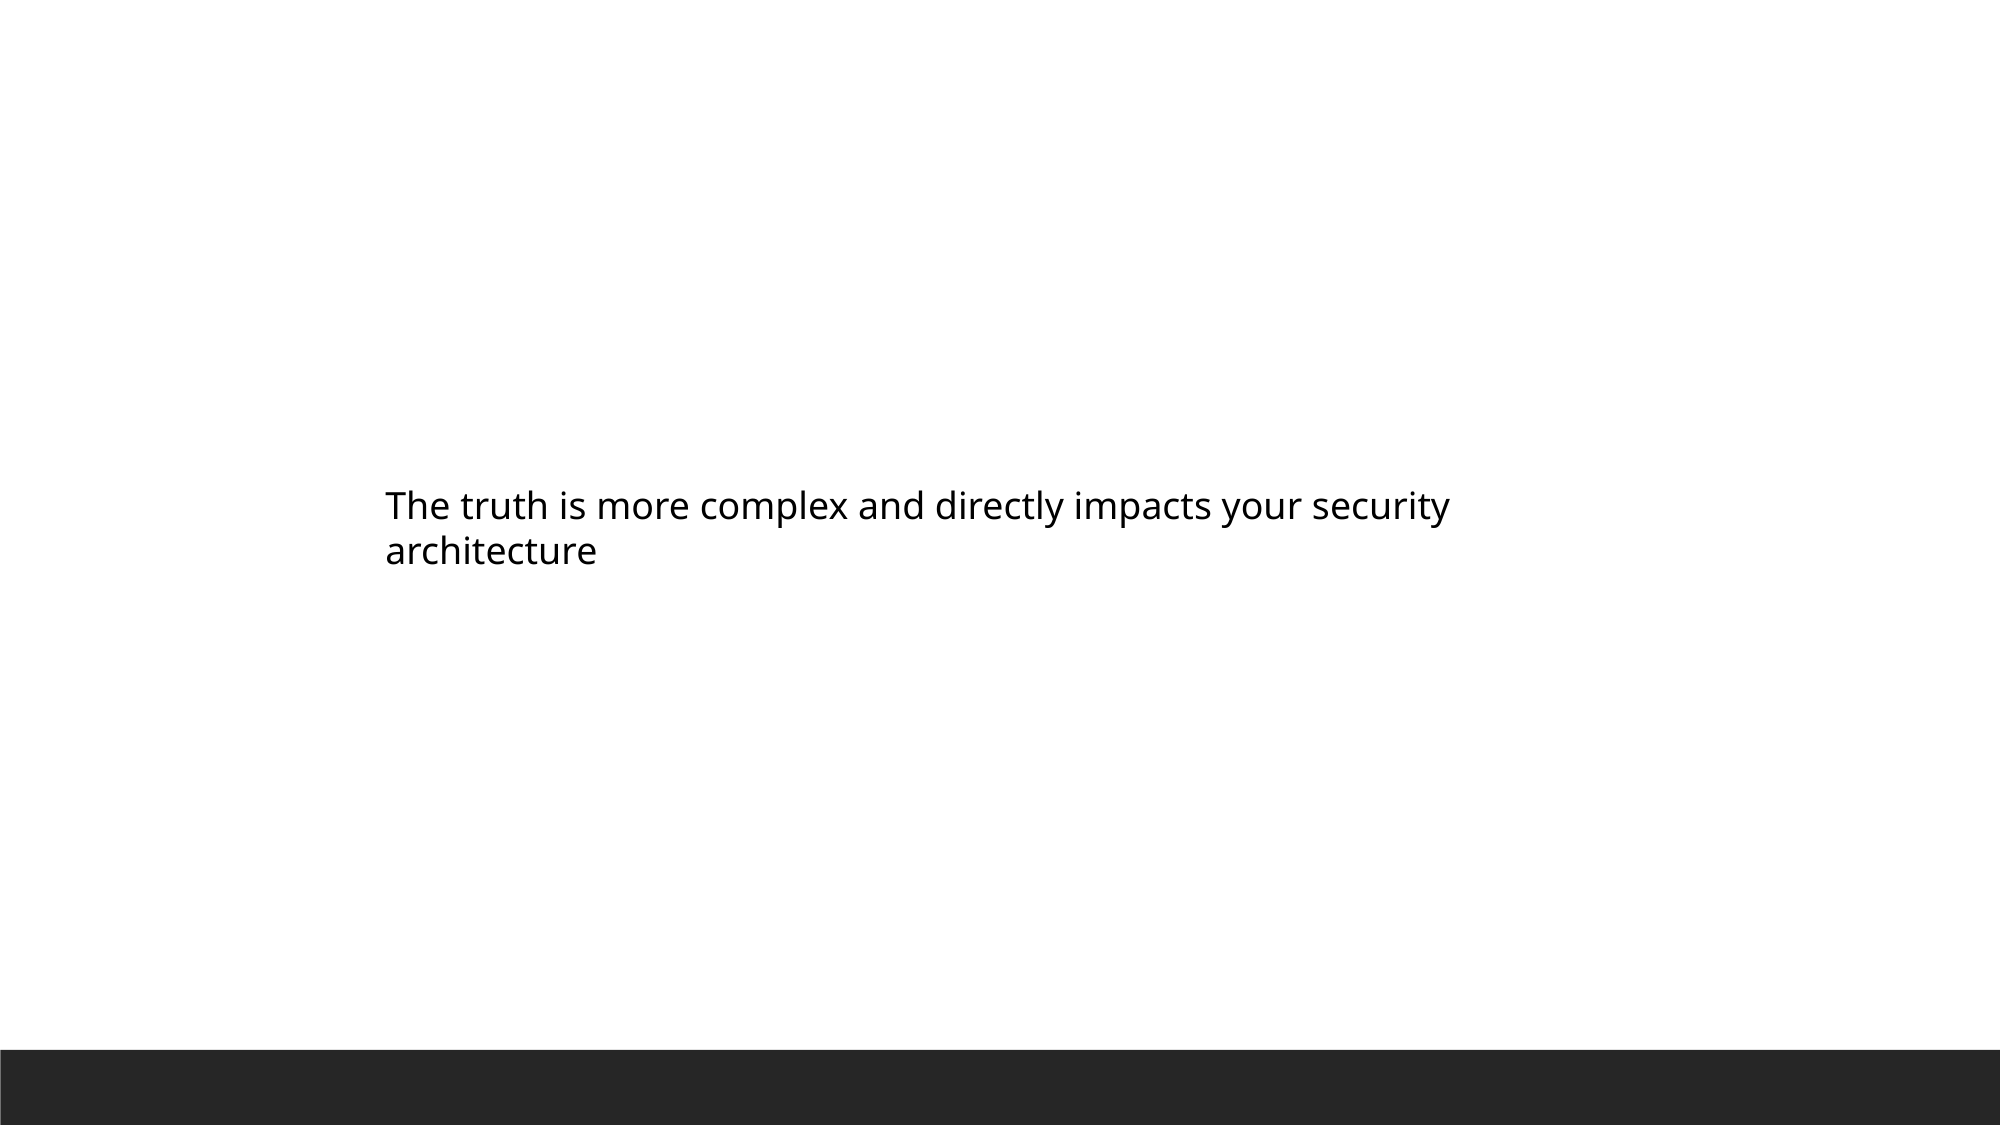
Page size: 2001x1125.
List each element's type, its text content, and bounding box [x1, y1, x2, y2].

text_box The truth is more complex and directly impacts your security architecture [370, 474, 1560, 580]
